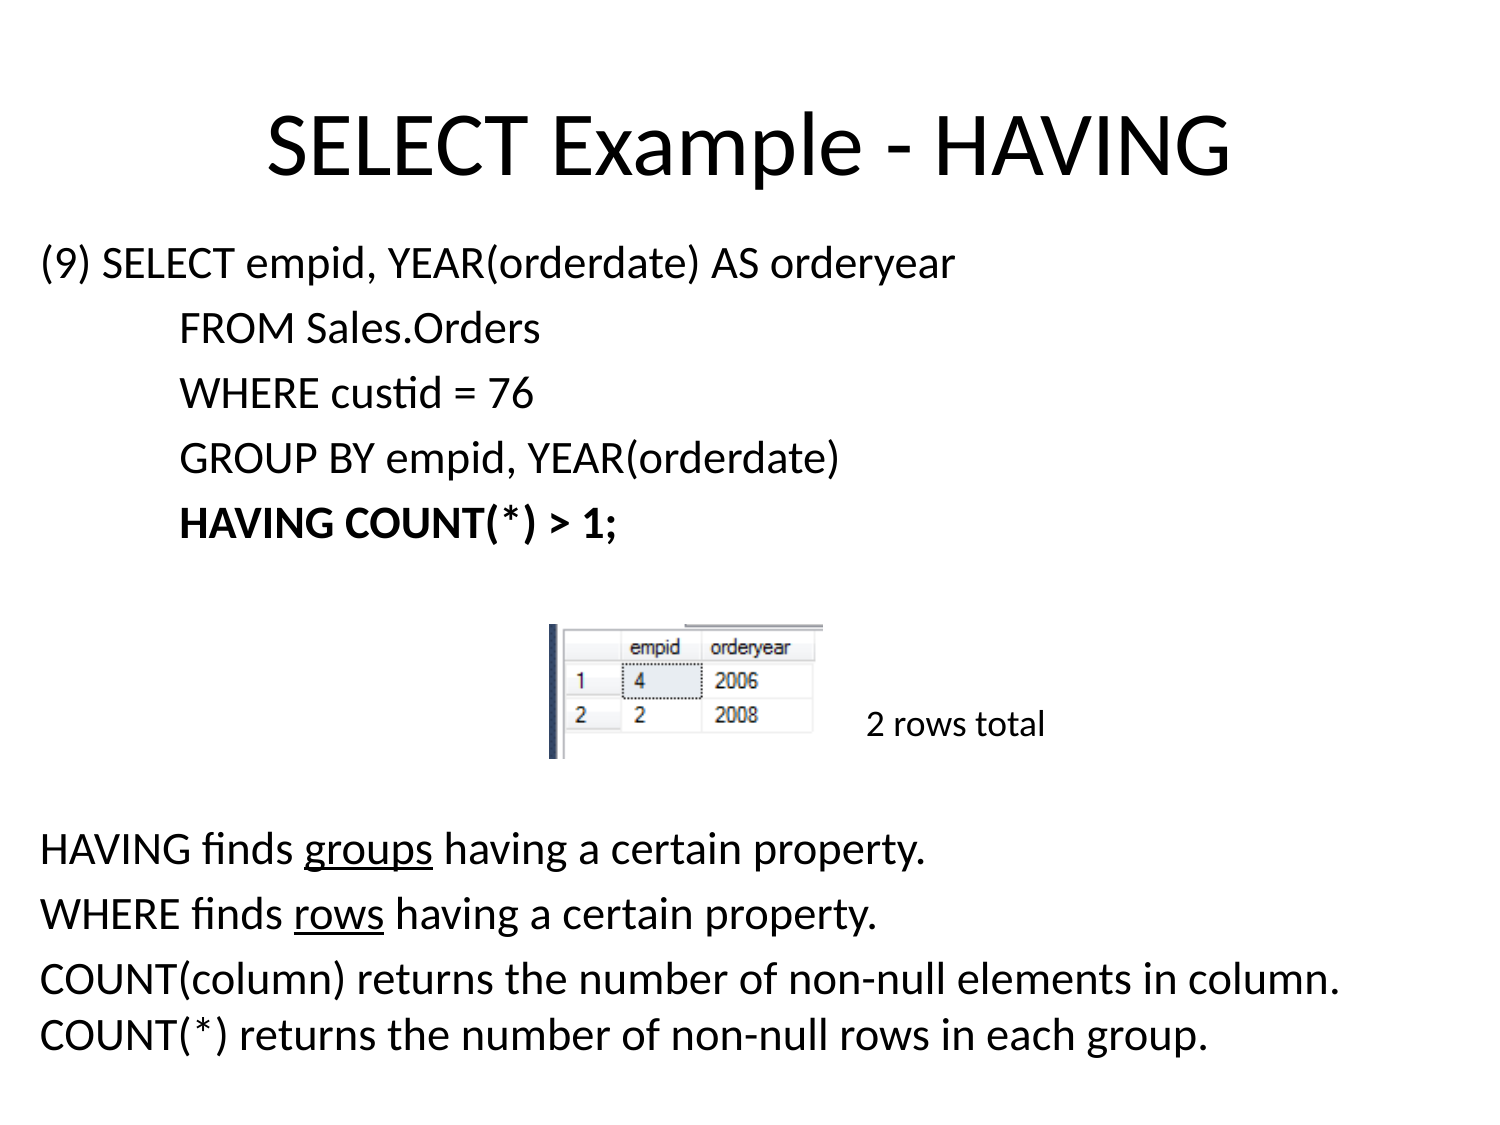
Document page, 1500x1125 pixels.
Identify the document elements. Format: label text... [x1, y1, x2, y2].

text_box 2 rows total [850, 691, 1061, 752]
title SELECT Example - HAVING [75, 45, 1425, 224]
picture [549, 624, 823, 759]
list (9) SELECT empid, YEAR(orderdate) AS orderyear FROM Sales.Orders WHERE custid = 76 GROUP BY empid, YEAR(orderdate) HAVING COUNT(*) > 1; HAVING finds groups having a certain property. WHERE finds rows having a certain property. COUNT(column) returns the number of non-null elements in column. COUNT(*) returns the number of non-null rows in each group. [24, 224, 1475, 1075]
